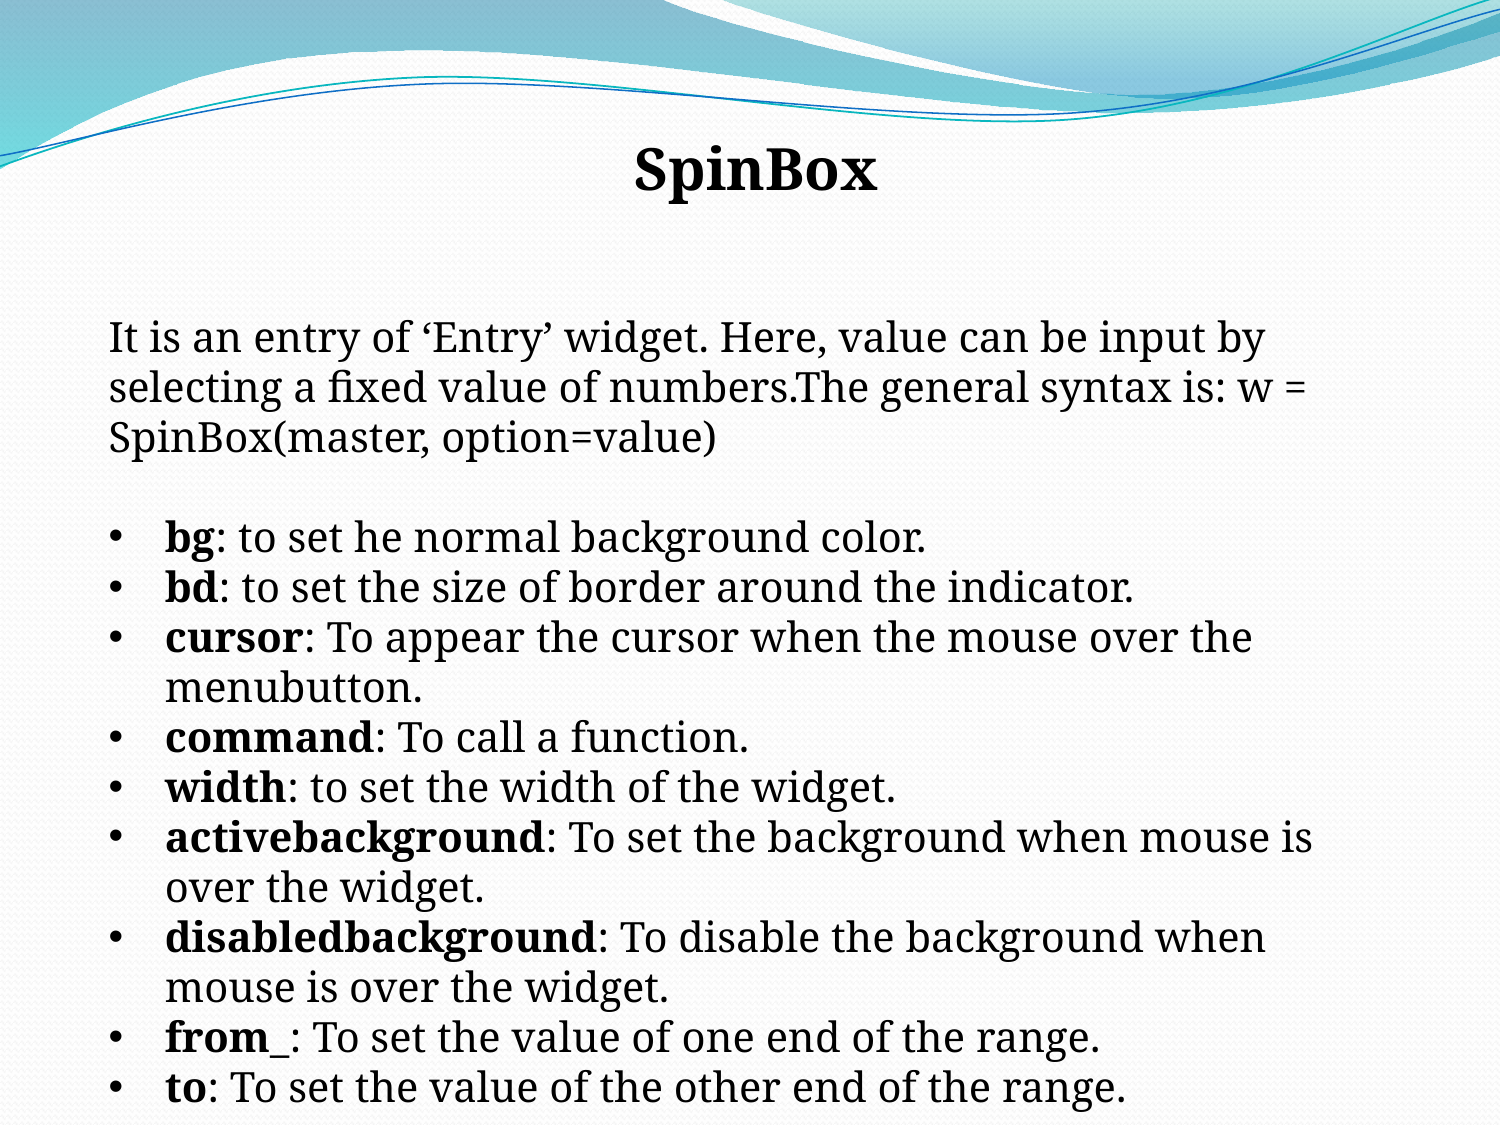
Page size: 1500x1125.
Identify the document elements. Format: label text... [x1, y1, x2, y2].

text_box SpinBox [62, 125, 1450, 210]
text_box It is an entry of ‘Entry’ widget. Here, value can be input by selecting a fixed value of numbers.The general syntax is: w = SpinBox(master, option=value) bg: to set he normal background color. bd: to set the size of border around the indicator. cursor: To appear the cursor when the mouse over the menubutton. command: To call a function. width: to set the width of the widget. activebackground: To set the background when mouse is over the widget. disabledbackground: To disable the background when mouse is over the widget. from_: To set the value of one end of the range. to: To set the value of the other end of the range. [93, 303, 1400, 1119]
